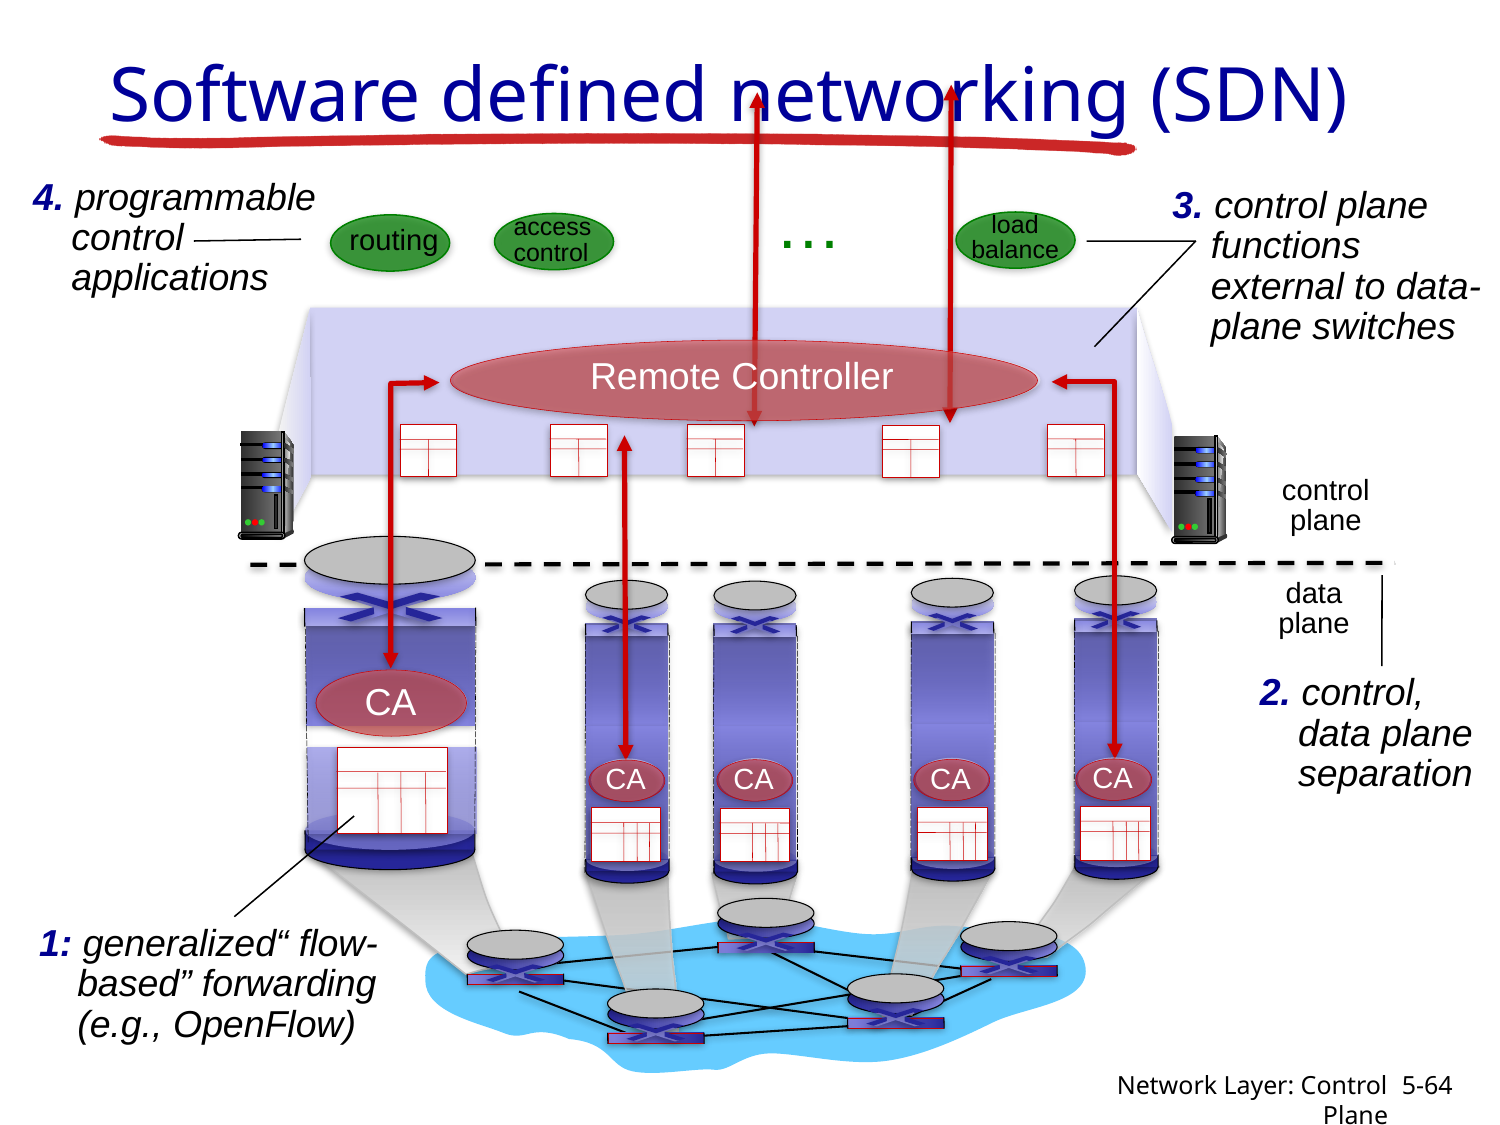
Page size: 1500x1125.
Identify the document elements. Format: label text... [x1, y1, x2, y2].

text_box 5-<number> [1387, 1062, 1500, 1125]
picture [95, 127, 1150, 162]
text_box Software defined networking (SDN) [94, 38, 1220, 144]
text_box [447, 233, 451, 253]
text_box access control [498, 208, 632, 274]
text_box load balance [948, 205, 1082, 272]
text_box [24, 815, 445, 1054]
text_box routing [396, 214, 447, 265]
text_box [18, 169, 392, 267]
text_box 3. control plane functions external to data-plane switches [1157, 178, 1500, 356]
text_box … [760, 174, 857, 270]
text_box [238, 306, 1396, 1074]
text_box [493, 230, 498, 253]
text_box [395, 265, 430, 272]
text_box Network Layer: Control Plane [1045, 1062, 1403, 1102]
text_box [1244, 574, 1500, 803]
